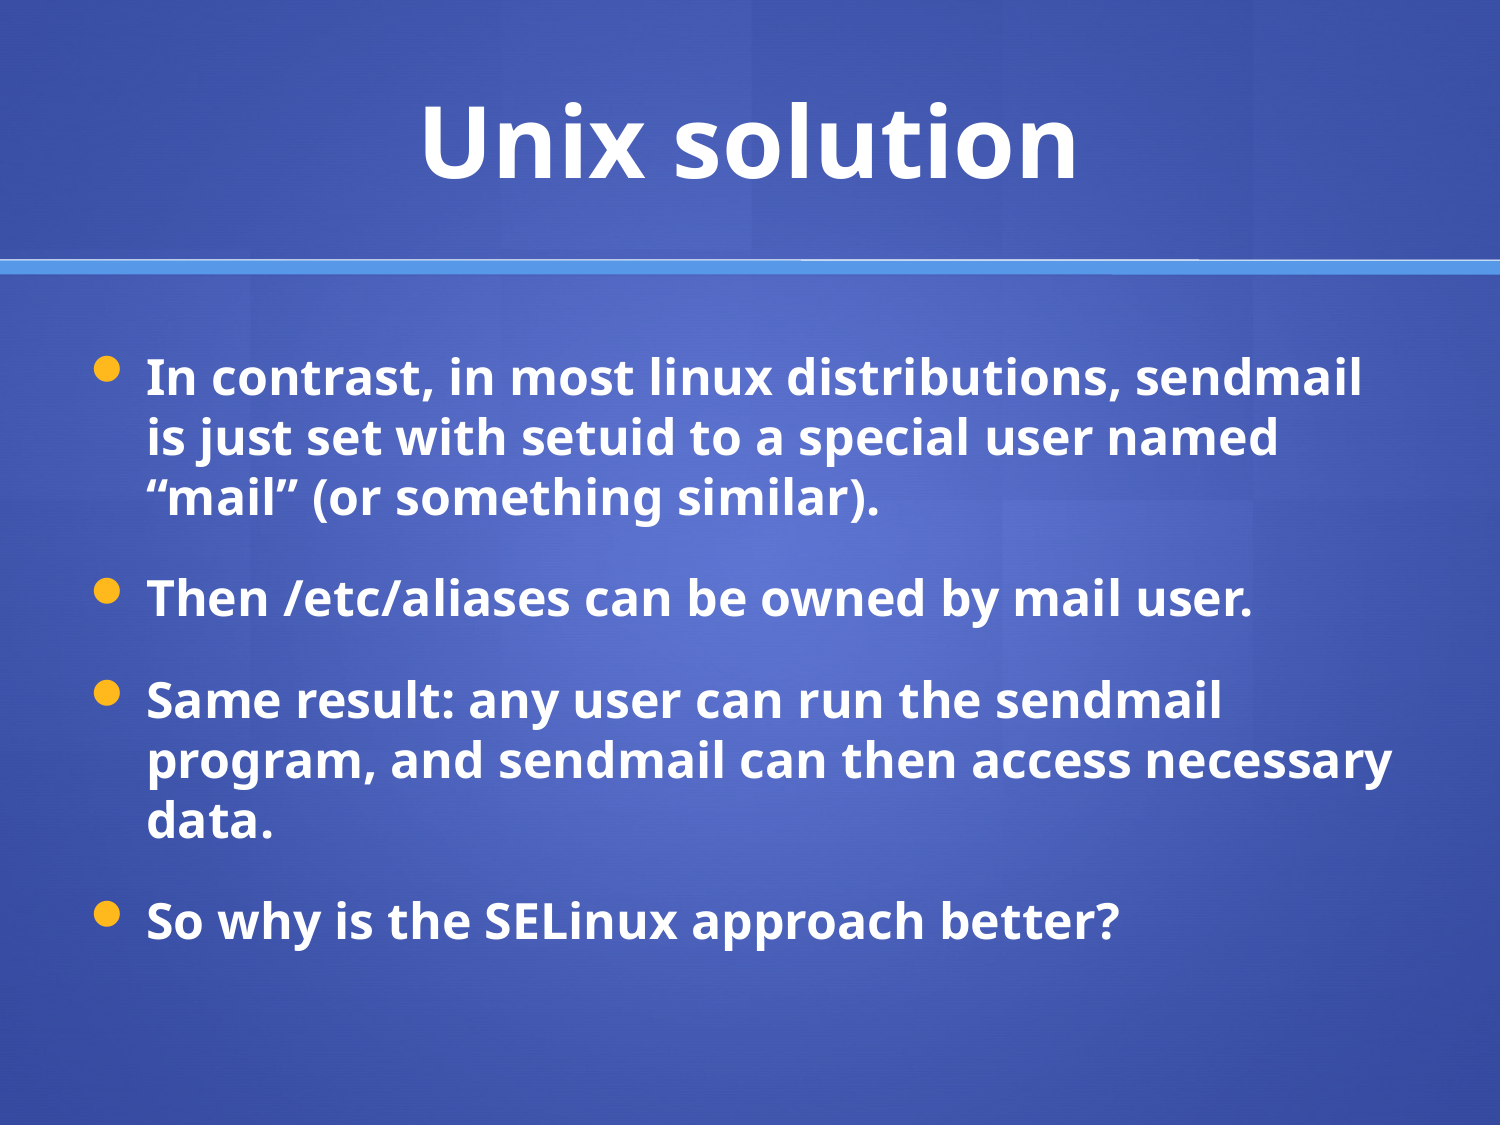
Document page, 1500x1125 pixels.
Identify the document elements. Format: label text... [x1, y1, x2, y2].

list In contrast, in most linux distributions, sendmail is just set with setuid to a special user named “mail” (or something similar). Then /etc/aliases can be owned by mail user. Same result: any user can run the sendmail program, and sendmail can then access necessary data. So why is the SELinux approach better? [75, 337, 1425, 988]
title Unix solution [75, 45, 1425, 233]
